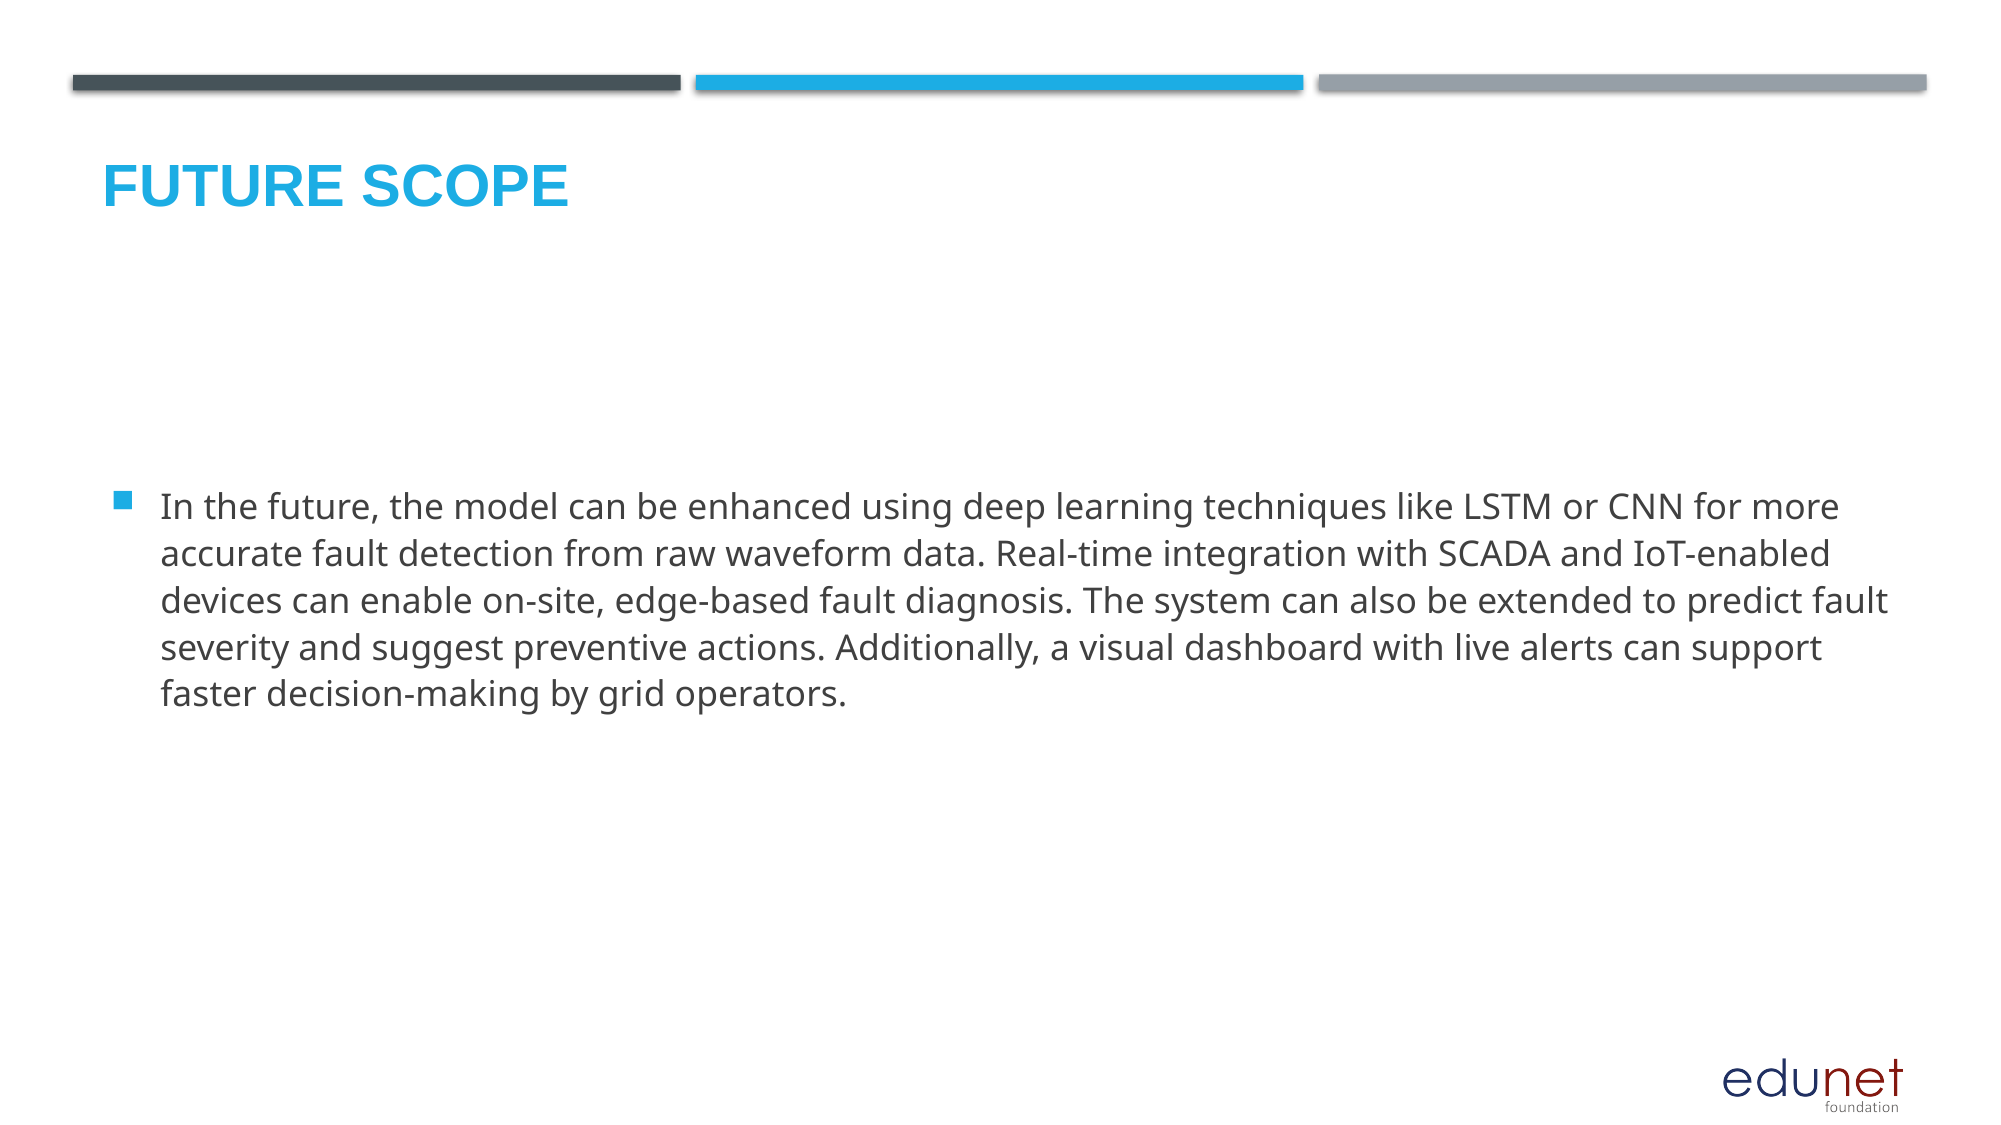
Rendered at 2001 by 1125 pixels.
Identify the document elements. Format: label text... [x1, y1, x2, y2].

text_box Future scope [87, 138, 1898, 226]
list In the future, the model can be enhanced using deep learning techniques like LSTM or CNN for more accurate fault detection from raw waveform data. Real-time integration with SCADA and IoT-enabled devices can enable on-site, edge-based fault diagnosis. The system can also be extended to predict fault severity and suggest preventive actions. Additionally, a visual dashboard with live alerts can support faster decision-making by grid operators. [95, 213, 1905, 981]
picture [1719, 1056, 1905, 1116]
